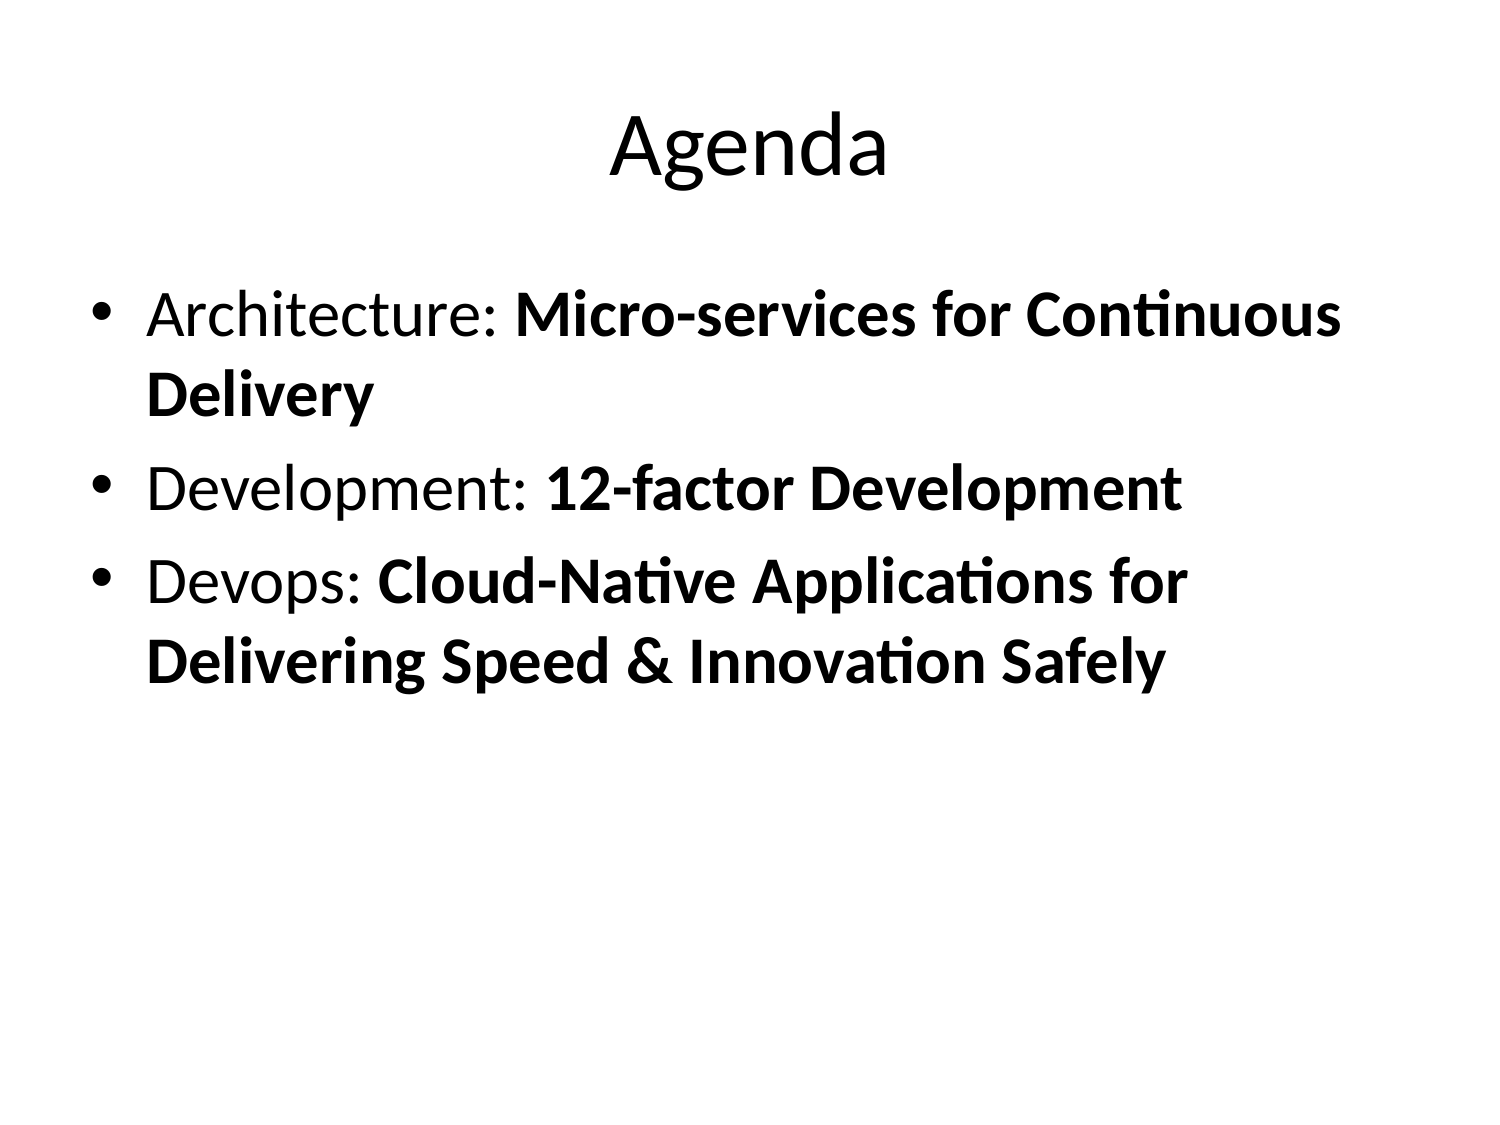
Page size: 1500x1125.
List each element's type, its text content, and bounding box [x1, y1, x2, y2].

title Agenda [75, 45, 1425, 233]
list Architecture: Micro-services for Continuous Delivery Development: 12-factor Development Devops: Cloud-Native Applications for Delivering Speed & Innovation Safely [75, 262, 1425, 1005]
